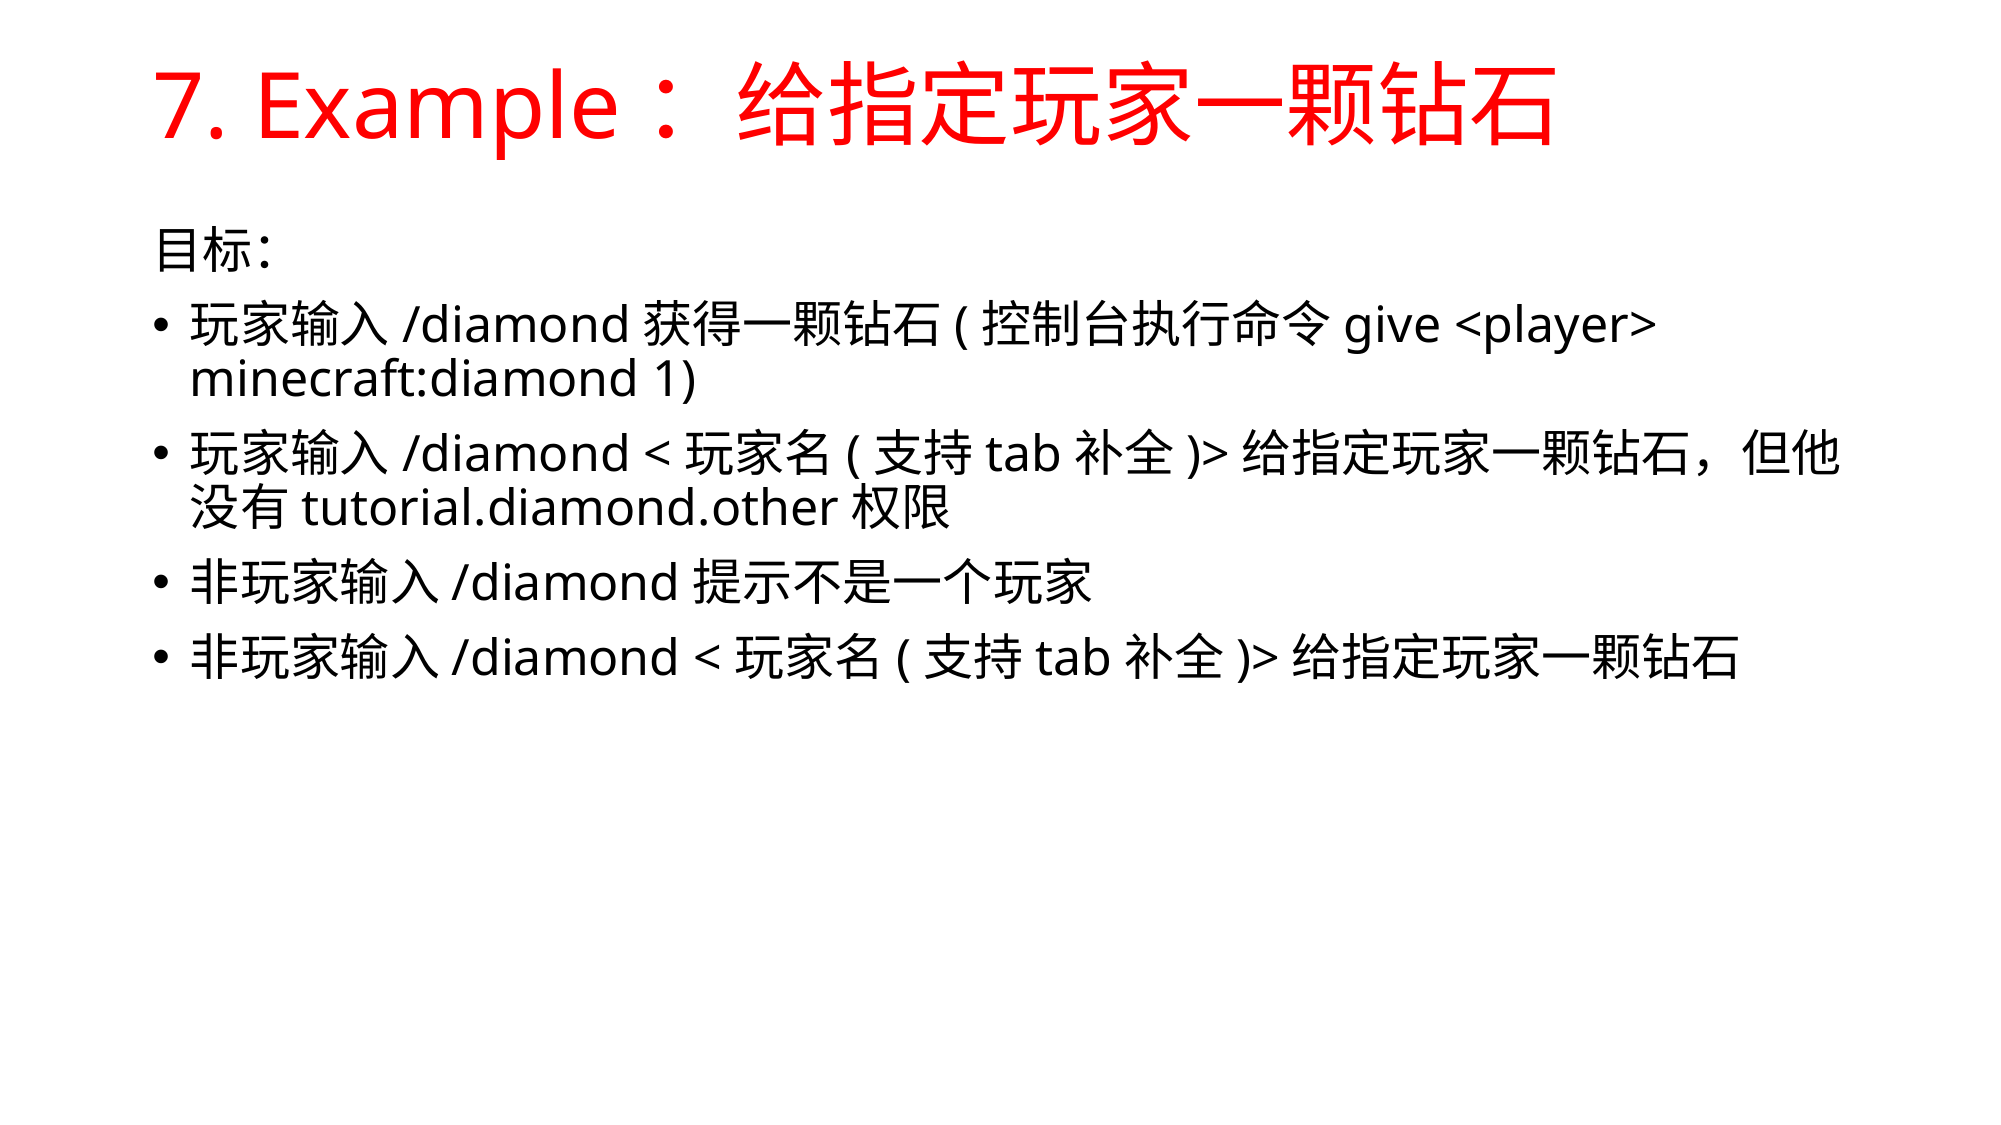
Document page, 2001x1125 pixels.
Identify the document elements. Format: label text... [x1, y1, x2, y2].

list 目标： 玩家输入/diamond获得一颗钻石(控制台执行命令give <player> minecraft:diamond 1) 玩家输入/diamond <玩家名(支持tab补全)>给指定玩家一颗钻石，但他没有tutorial.diamond.other权限 非玩家输入/diamond提示不是一个玩家 非玩家输入/diamond <玩家名(支持tab补全)>给指定玩家一颗钻石 [137, 217, 1863, 1043]
title 7. Example：给指定玩家一颗钻石 [137, 0, 1863, 217]
